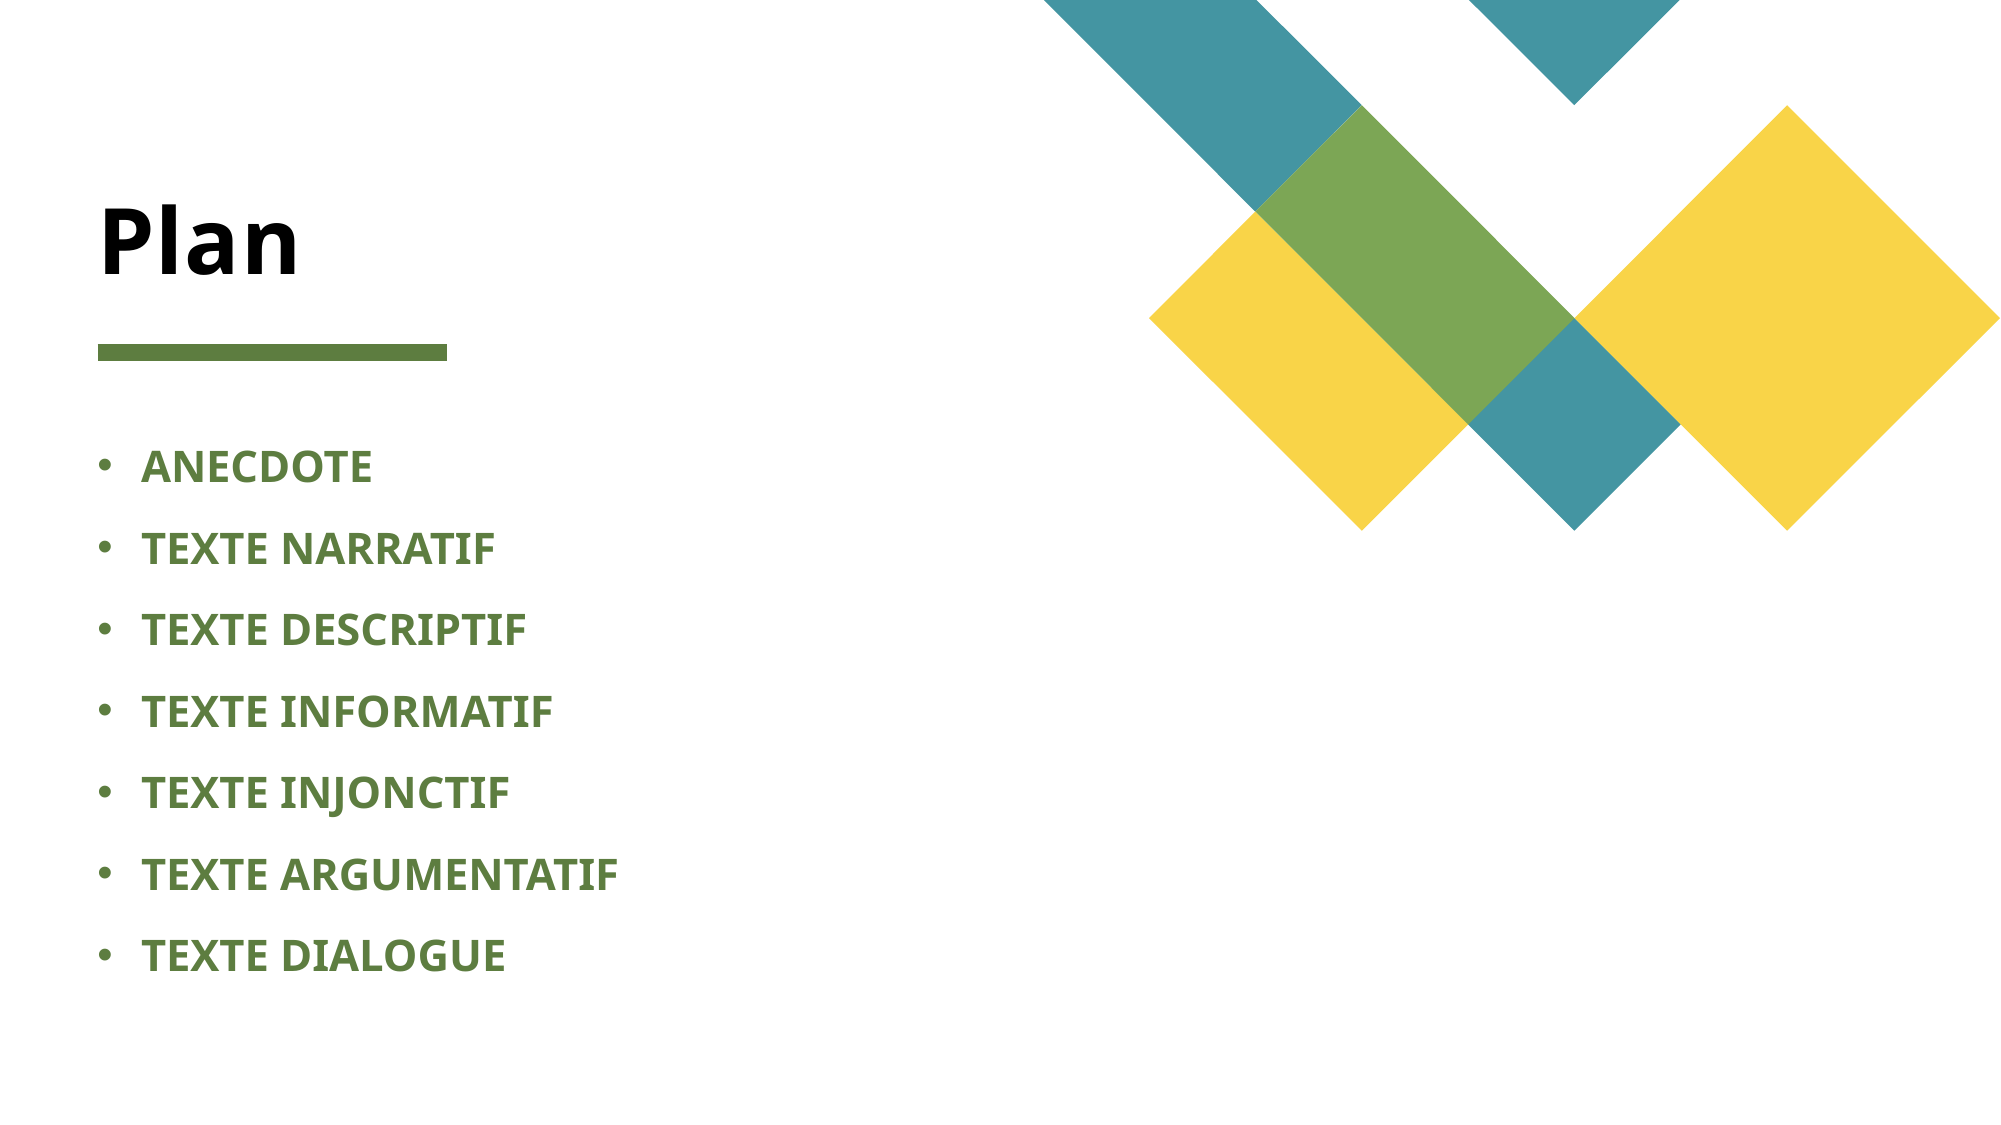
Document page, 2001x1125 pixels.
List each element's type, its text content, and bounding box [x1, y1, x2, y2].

list ANECDOTE TEXTE NARRATIF TEXTE DESCRIPTIF TEXTE INFORMATIF TEXTE INJONCTIF TEXTE ARGUMENTATIF TEXTE DIALOGUE [97, 374, 1211, 983]
title Plan [97, 31, 1211, 293]
